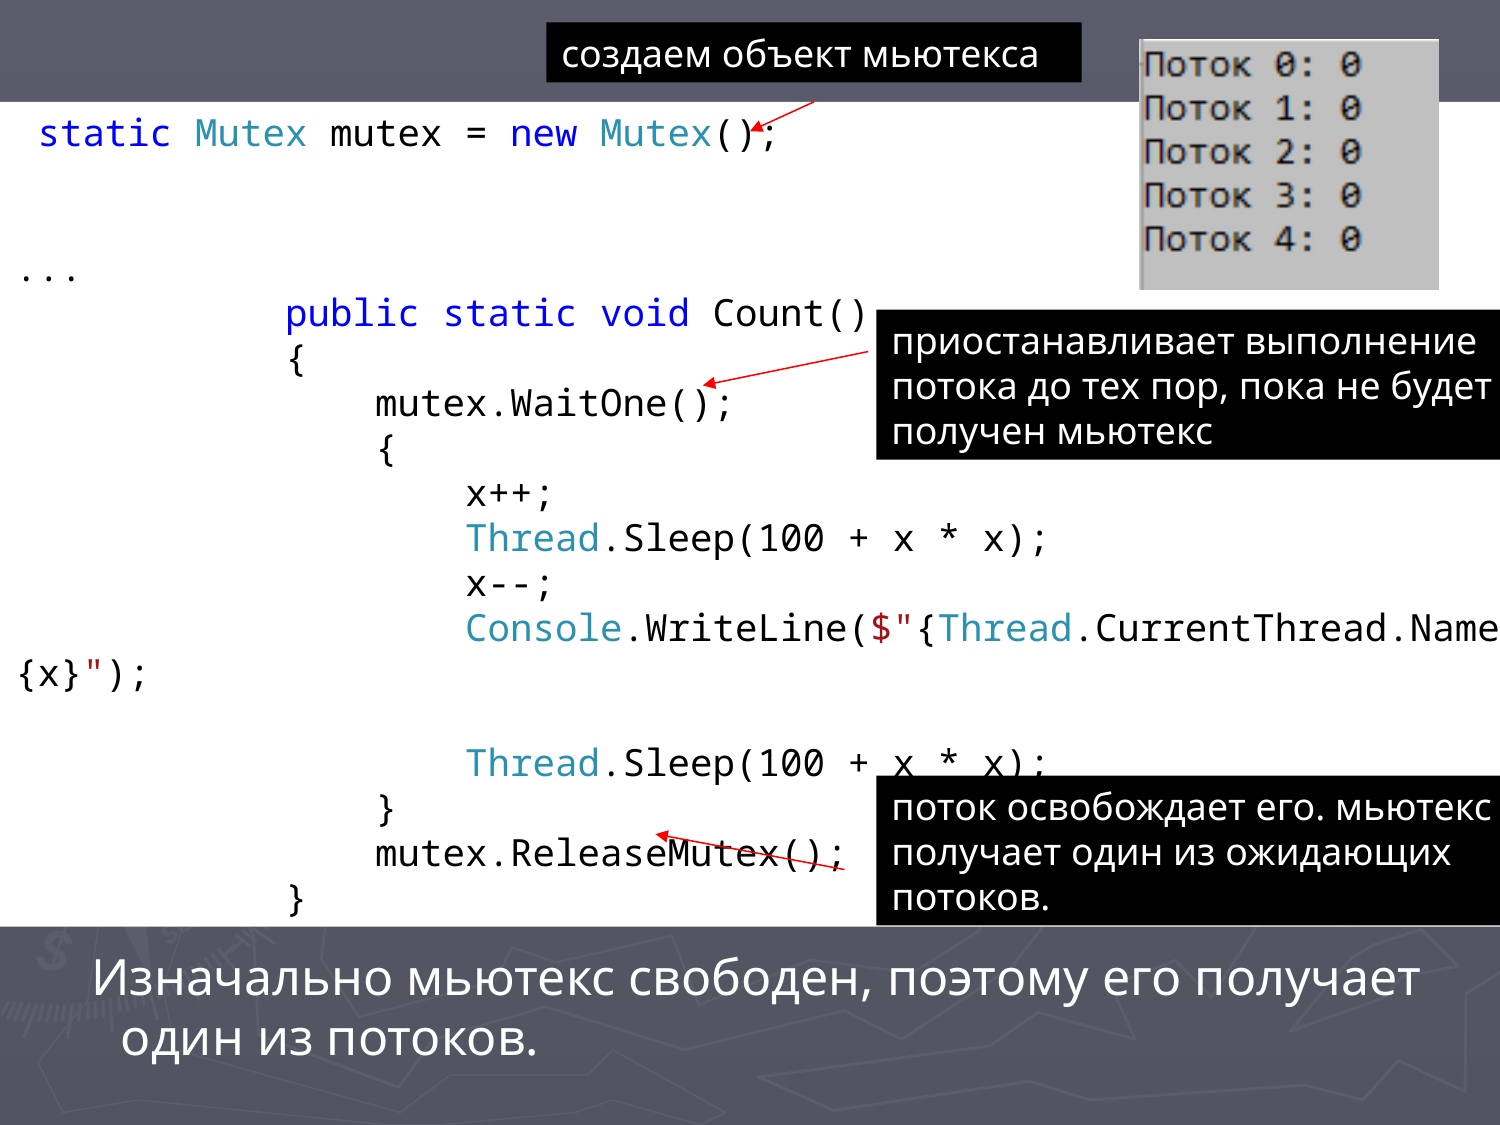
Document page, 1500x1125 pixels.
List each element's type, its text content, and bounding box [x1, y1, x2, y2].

text_box приостанавливает выполнение потока до тех пор, пока не будет получен мьютекс [876, 309, 1500, 460]
text_box создаем объект мьютекса [546, 22, 1082, 83]
text_box static Mutex mutex = new Mutex(); ... public static void Count() { mutex.WaitOne(); { x++; Thread.Sleep(100 + x * x); x--; Console.WriteLine($"{Thread.CurrentThread.Name}: {x}"); Thread.Sleep(100 + x * x); } mutex.ReleaseMutex(); } [0, 101, 1500, 927]
picture [1139, 39, 1439, 290]
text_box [749, 101, 815, 132]
list Изначально мьютекс свободен, поэтому его получает один из потоков. [49, 937, 1451, 1125]
text_box поток освобождает его. мьютекс получает один из ожидающих потоков. [876, 775, 1500, 926]
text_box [702, 351, 869, 386]
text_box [655, 833, 845, 870]
